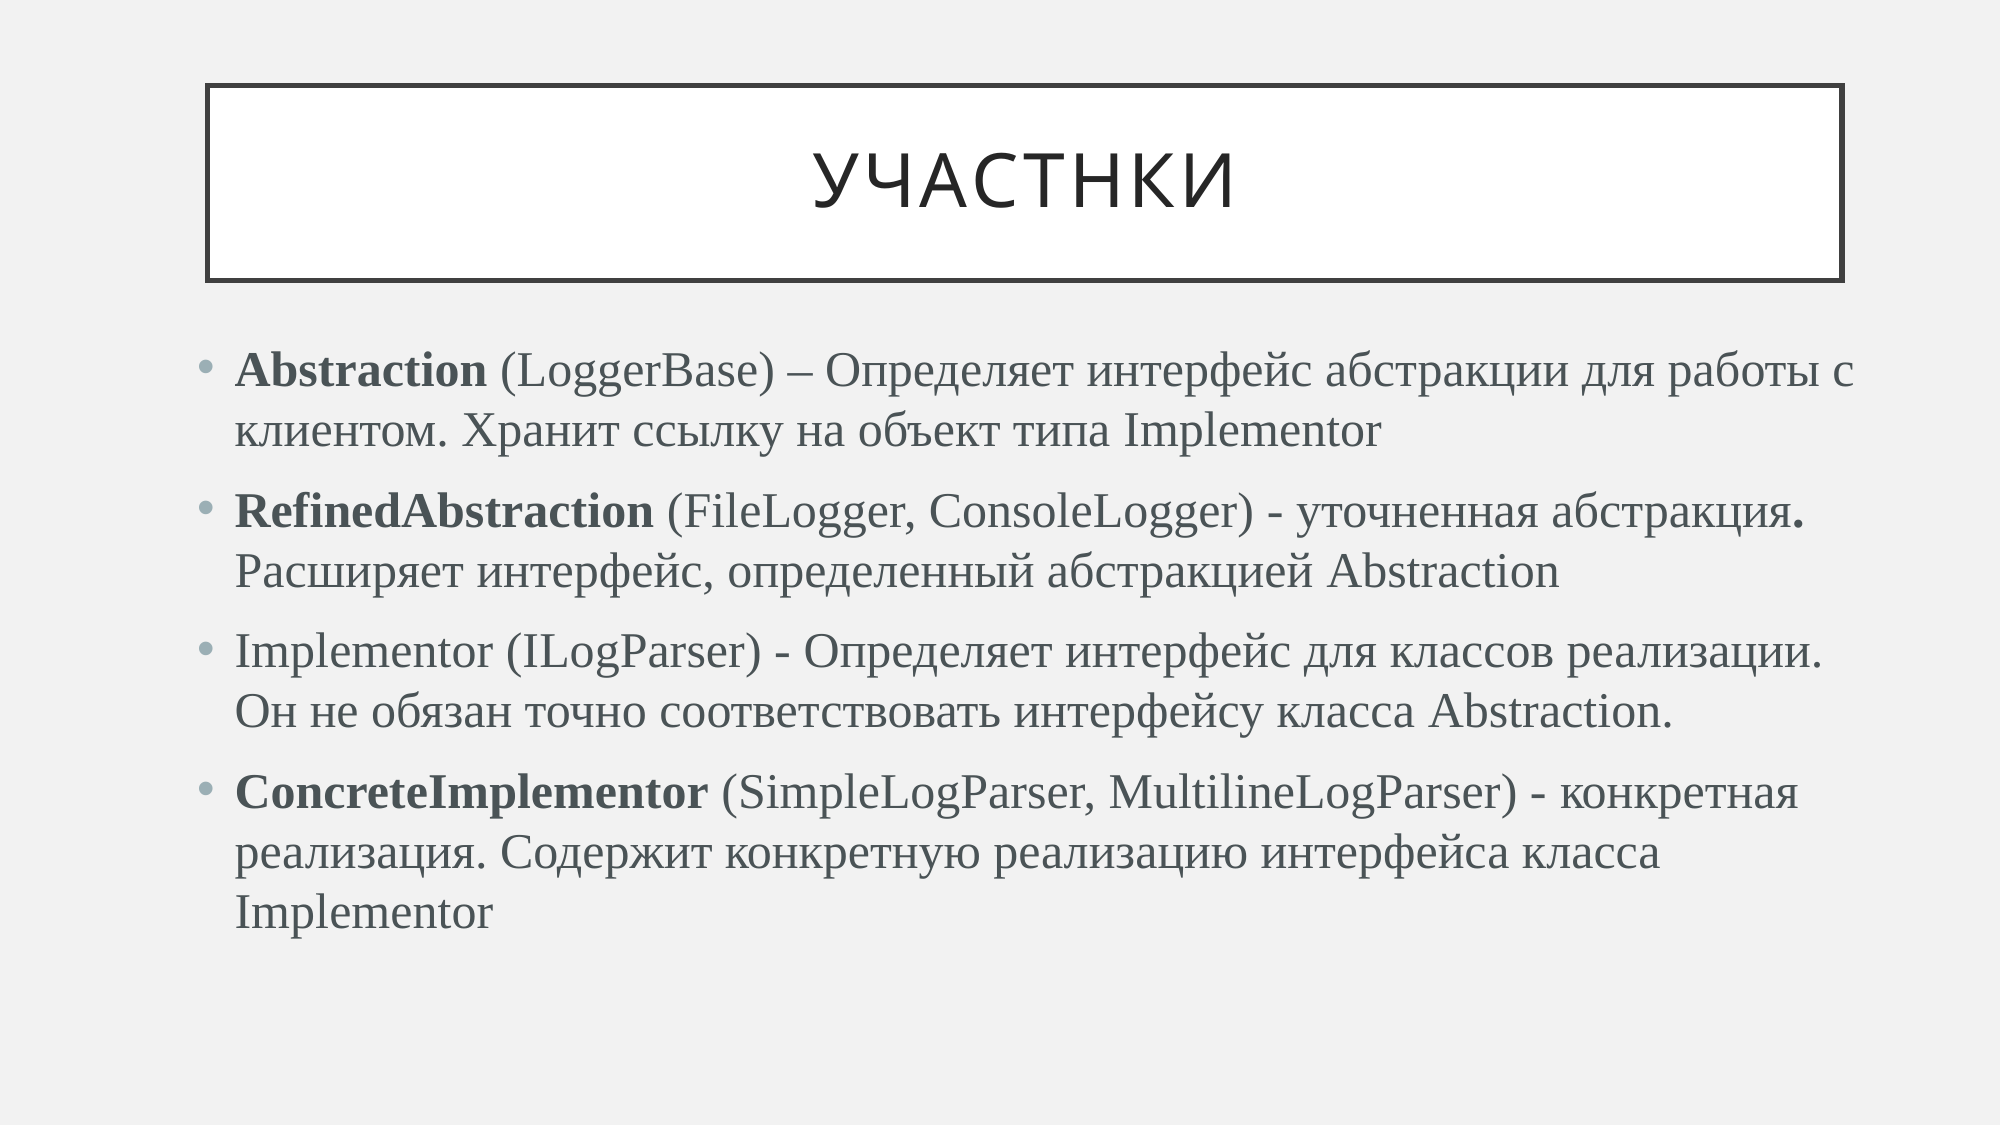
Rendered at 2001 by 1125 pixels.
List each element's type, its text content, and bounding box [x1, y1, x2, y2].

list Abstraction (LoggerBase) – Определяет интерфейс абстракции для работы с клиентом. Хранит ссылку на объект типа Implementor RefinedAbstraction (FileLogger, ConsoleLogger) - уточненная абстракция. Расширяет интерфейс, определенный абстракцией Abstraction Implementor (ILogParser) - Определяет интерфейс для классов реализации. Он не обязан точно соответствовать интерфейсу класса Abstraction. ConcreteImplementor (SimpleLogParser, MultilineLogParser) - конкретная реализация. Содержит конкретную реализацию интерфейса класса Implementor [182, 328, 1893, 1054]
title Участнки [205, 83, 1845, 283]
